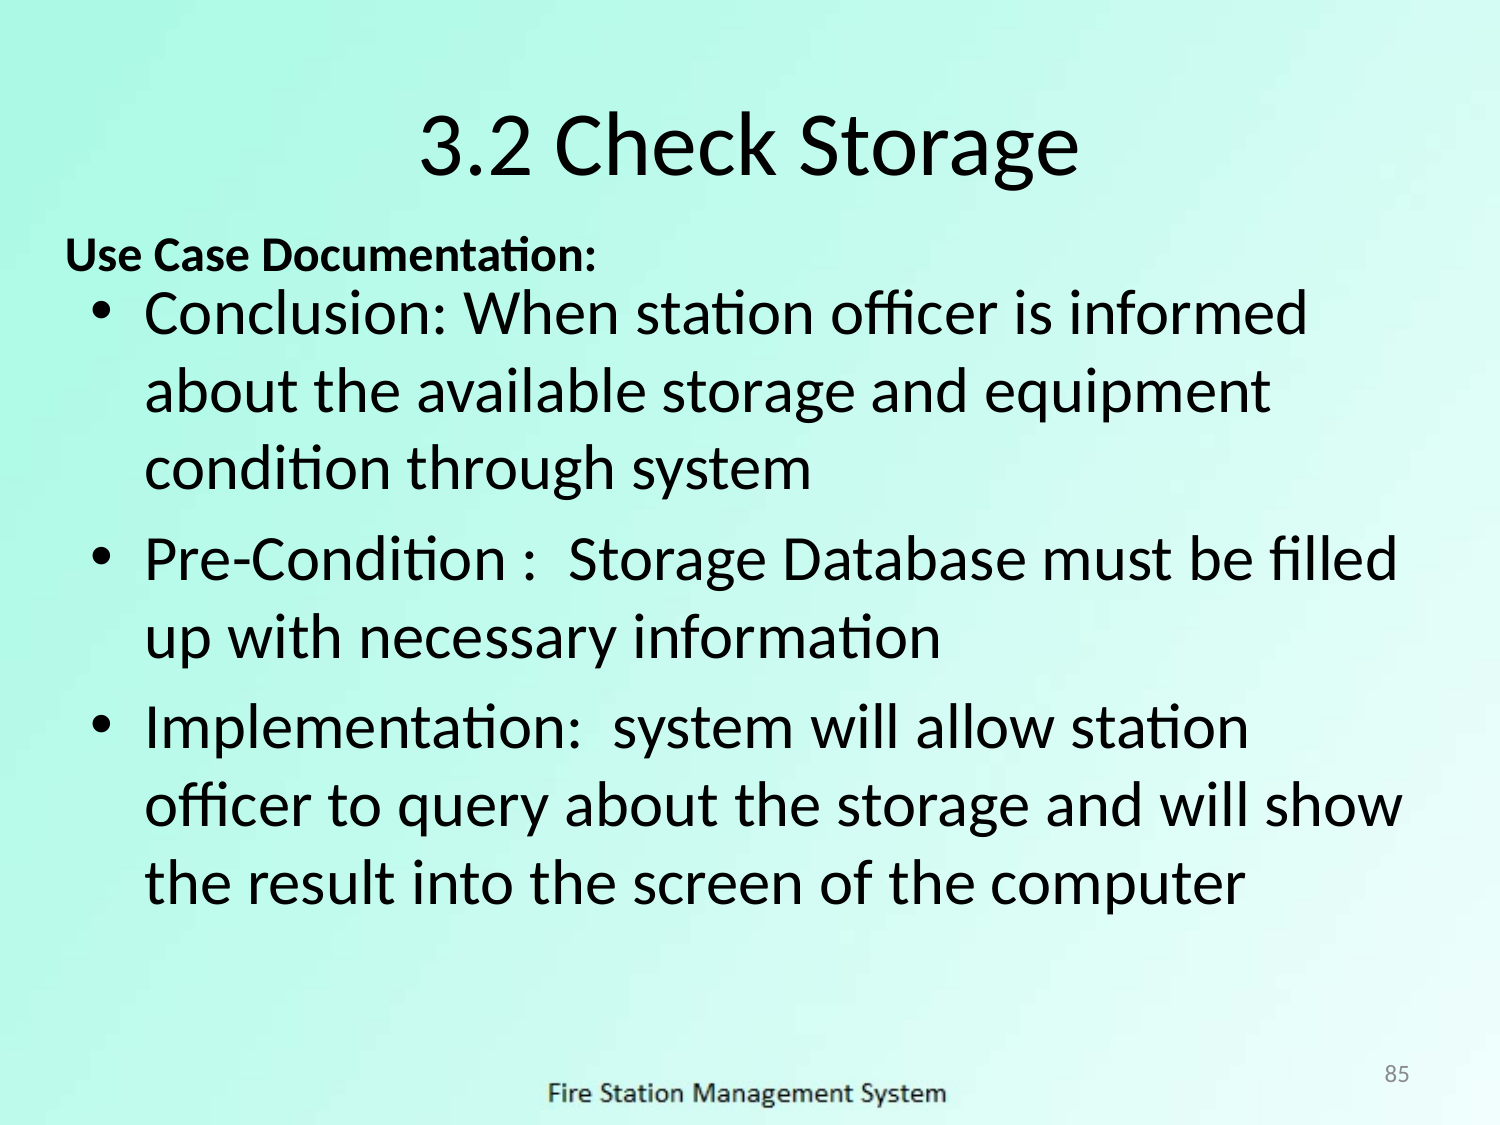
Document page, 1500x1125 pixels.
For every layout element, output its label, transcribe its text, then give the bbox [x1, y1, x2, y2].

picture [0, 0, 1500, 1125]
text_box Use Case Documentation: [50, 214, 838, 290]
list Conclusion: When station officer is informed about the available storage and equipment condition through system Pre-Condition : Storage Database must be filled up with necessary information Implementation: system will allow station officer to query about the storage and will show the result into the screen of the computer [75, 262, 1425, 1005]
slide_number 85 [1074, 1042, 1425, 1103]
title 3.2 Check Storage [75, 45, 1425, 233]
